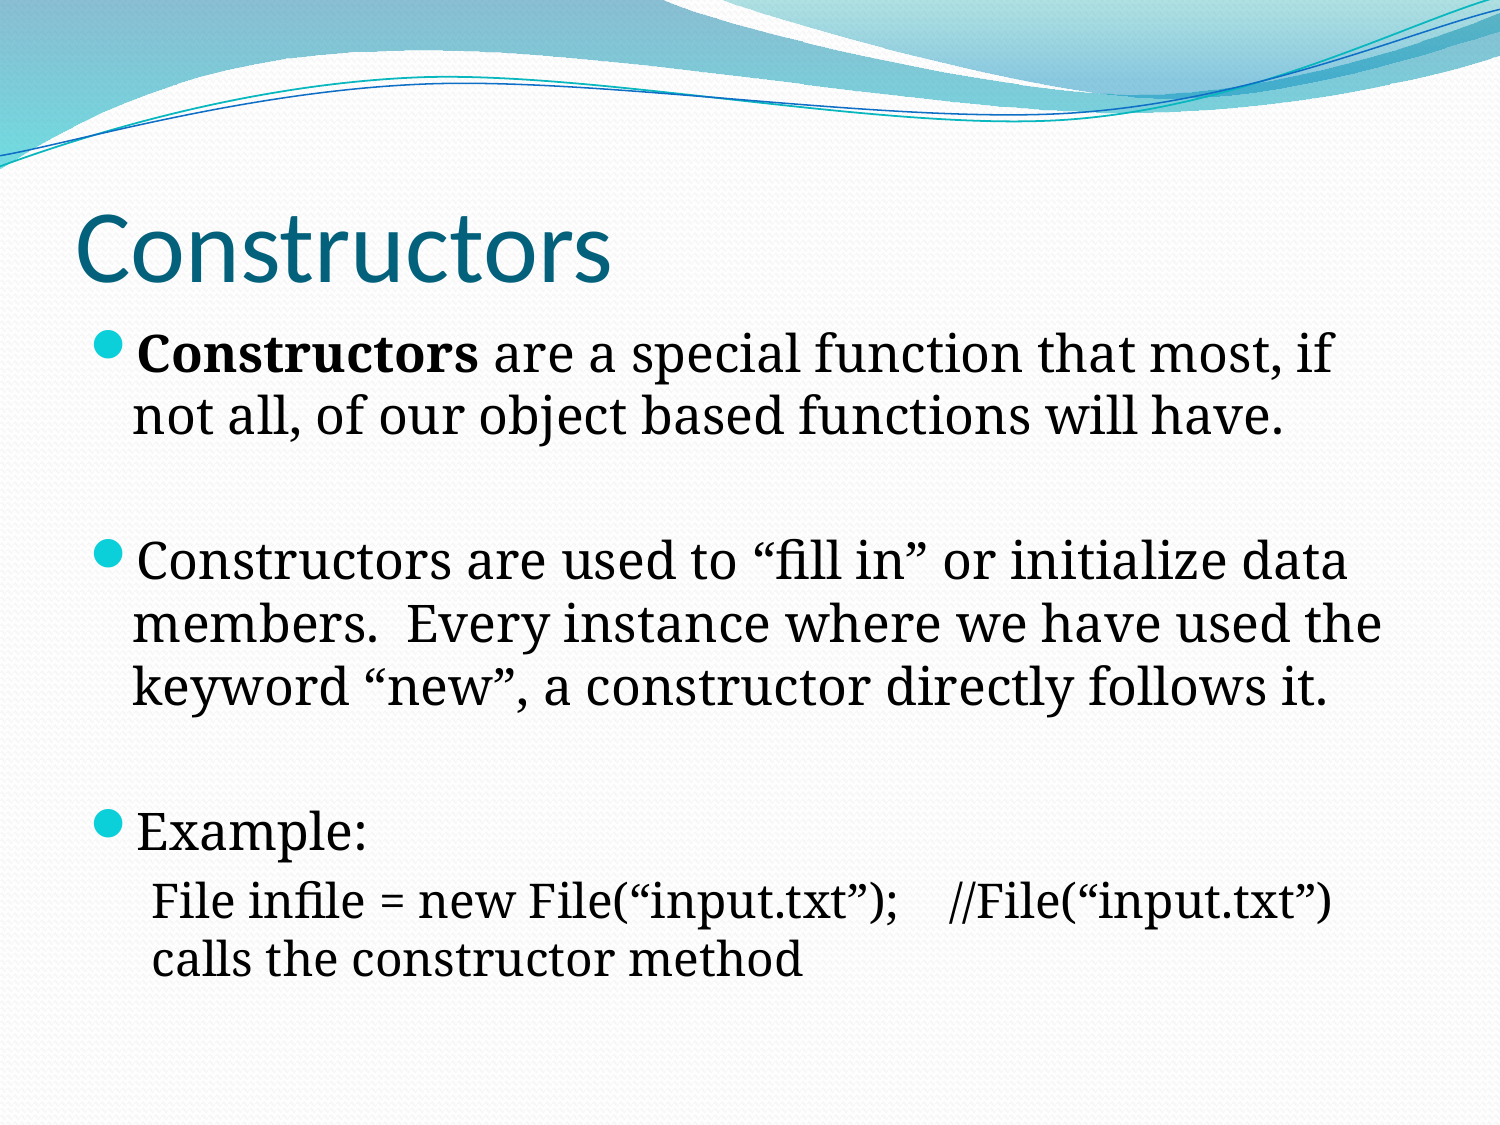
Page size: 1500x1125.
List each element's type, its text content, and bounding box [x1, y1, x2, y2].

title Constructors [75, 115, 1425, 303]
list Constructors are a special function that most, if not all, of our object based functions will have. Constructors are used to “fill in” or initialize data members. Every instance where we have used the keyword “new”, a constructor directly follows it. Example: File infile = new File(“input.txt”); //File(“input.txt”) calls the constructor method [75, 312, 1425, 1033]
